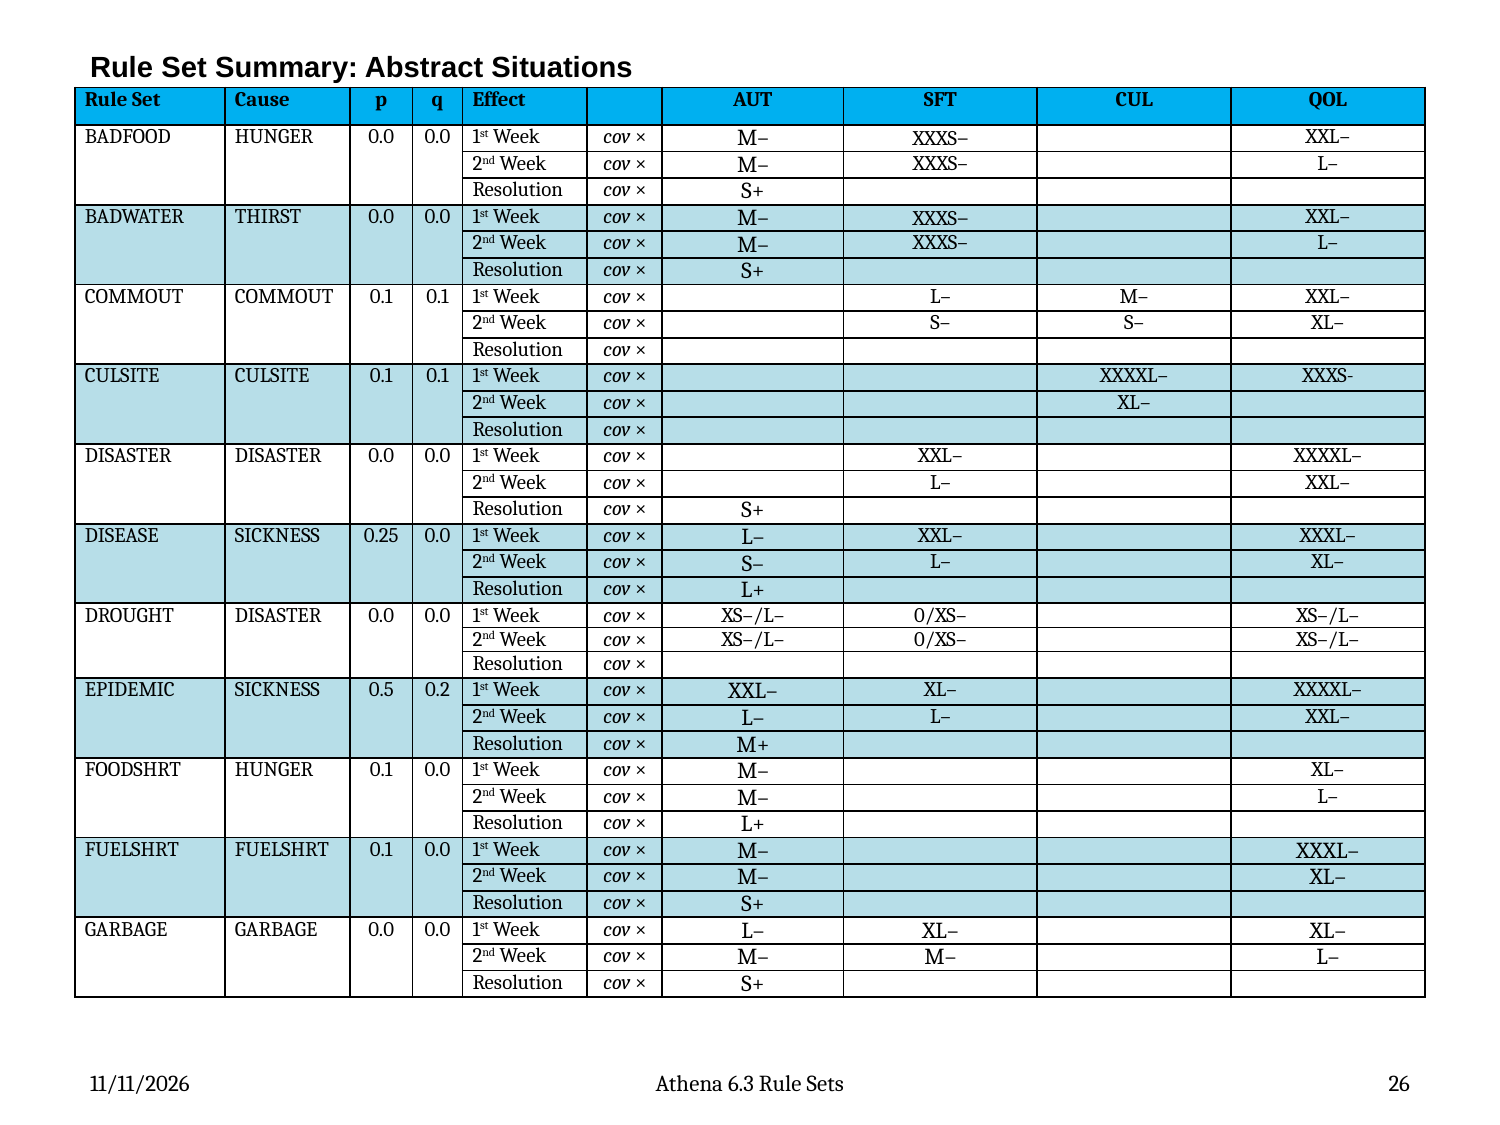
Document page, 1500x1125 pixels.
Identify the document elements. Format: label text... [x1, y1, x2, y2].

table_cell [1232, 578, 1424, 602]
table_cell [663, 312, 843, 337]
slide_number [75, 1062, 425, 1103]
table_cell XXXL– [1232, 838, 1424, 863]
table_cell [1232, 339, 1424, 363]
table_cell 2nd Week [463, 865, 586, 890]
table_cell cov × [588, 285, 661, 310]
table_cell EPIDEMIC [76, 679, 224, 757]
table_cell [1038, 706, 1230, 730]
table_cell Resolution [463, 971, 586, 996]
table_cell 1st Week [463, 604, 586, 627]
table_cell XXXS- [1232, 365, 1424, 390]
table_cell L– [663, 706, 843, 730]
table_header p [351, 88, 412, 124]
table_cell cov × [588, 232, 661, 257]
table_cell [1232, 179, 1424, 204]
table_cell S+ [663, 498, 843, 523]
table_cell [844, 785, 1036, 810]
table_cell [1038, 652, 1230, 677]
table_cell [1038, 126, 1230, 151]
table_cell S– [1038, 312, 1230, 337]
table_header Rule Set [76, 88, 224, 124]
table_cell 2nd Week [463, 551, 586, 576]
table_cell 2nd Week [463, 785, 586, 810]
table_cell [663, 418, 843, 443]
table_cell XXL– [1232, 206, 1424, 230]
table_cell [663, 285, 843, 310]
table_cell cov × [588, 259, 661, 284]
table_cell [844, 838, 1036, 863]
table_cell 1st Week [463, 838, 586, 863]
table_cell cov × [588, 179, 661, 204]
table_cell XXXS– [844, 126, 1036, 151]
table_cell [1232, 418, 1424, 443]
table_cell [844, 498, 1036, 523]
table_cell XXL– [663, 679, 843, 704]
table_cell [1232, 392, 1424, 416]
table_cell Resolution [463, 578, 586, 602]
table_cell DISASTER [226, 604, 349, 677]
table_cell L– [663, 918, 843, 943]
table_cell 0.1 [413, 365, 462, 443]
table_cell 0.0 [413, 918, 462, 996]
table_cell 1st Week [463, 525, 586, 549]
table_cell 0.25 [351, 525, 412, 602]
table_cell cov × [588, 865, 661, 890]
table_header CUL [1038, 88, 1230, 124]
table_cell cov × [588, 838, 661, 863]
table_cell M– [663, 152, 843, 177]
table_cell XXL– [1232, 285, 1424, 310]
table_cell L– [1232, 945, 1424, 970]
table_cell 2nd Week [463, 152, 586, 177]
table_cell 1st Week [463, 126, 586, 151]
table_cell CULSITE [226, 365, 349, 443]
table_cell cov × [588, 732, 661, 757]
table_cell 2nd Week [463, 706, 586, 730]
table_cell L– [1232, 152, 1424, 177]
table_cell [844, 652, 1036, 677]
table_cell [1232, 892, 1424, 916]
table_cell 1st Week [463, 206, 586, 230]
table_cell cov × [588, 706, 661, 730]
table_cell S+ [663, 892, 843, 916]
table_cell [844, 971, 1036, 996]
table_cell [1038, 339, 1230, 363]
table_cell S– [844, 312, 1036, 337]
table_cell [844, 179, 1036, 204]
table_cell XS–/L– [663, 604, 843, 627]
table_cell 0.0 [413, 126, 462, 204]
table_cell GARBAGE [76, 918, 224, 996]
table_cell XXL– [1232, 471, 1424, 496]
table_cell 2nd Week [463, 392, 586, 416]
table_cell 0.0 [351, 206, 412, 284]
table_cell [1038, 971, 1230, 996]
table_cell XXXXL– [1232, 445, 1424, 470]
table_cell [1038, 759, 1230, 784]
table_cell HUNGER [226, 759, 349, 837]
table_cell XXL– [844, 525, 1036, 549]
table_cell cov × [588, 971, 661, 996]
table_header Cause [226, 88, 349, 124]
table_cell [1038, 918, 1230, 943]
table_cell [844, 339, 1036, 363]
table_cell [1232, 498, 1424, 523]
table_cell [1038, 785, 1230, 810]
table_cell L– [663, 525, 843, 549]
slide_number 26 [1074, 1062, 1425, 1103]
table_cell DISASTER [76, 445, 224, 523]
table_cell cov × [588, 918, 661, 943]
table_cell [1038, 892, 1230, 916]
table_header QOL [1232, 88, 1424, 124]
table_cell cov × [588, 679, 661, 704]
table_cell XL– [844, 918, 1036, 943]
table_cell Resolution [463, 498, 586, 523]
table_cell M– [663, 206, 843, 230]
table_cell DISEASE [76, 525, 224, 602]
table_cell Resolution [463, 418, 586, 443]
table_cell FUELSHRT [226, 838, 349, 916]
table_cell 0.1 [351, 759, 412, 837]
table_cell M– [663, 945, 843, 970]
table_cell [1232, 971, 1424, 996]
table_cell S+ [663, 259, 843, 284]
table_cell BADWATER [76, 206, 224, 284]
table_cell M– [663, 865, 843, 890]
table_cell [1038, 232, 1230, 257]
table_cell L– [844, 285, 1036, 310]
table_cell [844, 892, 1036, 916]
table_cell [1038, 418, 1230, 443]
table_cell XXL– [844, 445, 1036, 470]
table_cell FOODSHRT [76, 759, 224, 837]
table_cell HUNGER [226, 126, 349, 204]
table_cell XXXS– [844, 152, 1036, 177]
table_cell 0.1 [351, 838, 412, 916]
table_cell XL– [844, 679, 1036, 704]
table_cell cov × [588, 628, 661, 651]
table_cell cov × [588, 759, 661, 784]
table_cell M– [663, 759, 843, 784]
table_cell XXXS– [844, 206, 1036, 230]
table_cell [1232, 812, 1424, 837]
table_cell [663, 445, 843, 470]
table_cell cov × [588, 551, 661, 576]
table_cell [1038, 679, 1230, 704]
table_cell cov × [588, 525, 661, 549]
table_cell DISASTER [226, 445, 349, 523]
table_cell 0.1 [351, 365, 412, 443]
table_cell 2nd Week [463, 471, 586, 496]
table_cell L+ [663, 812, 843, 837]
table_cell cov × [588, 604, 661, 627]
table_cell cov × [588, 339, 661, 363]
table_cell [1038, 578, 1230, 602]
table_cell cov × [588, 126, 661, 151]
table_cell [844, 812, 1036, 837]
table_cell [1038, 812, 1230, 837]
table_cell 1st Week [463, 918, 586, 943]
table_cell M– [1038, 285, 1230, 310]
table_cell M– [663, 232, 843, 257]
table_cell XL– [1038, 392, 1230, 416]
table_cell 0/XS– [844, 628, 1036, 651]
table_cell 0.0 [413, 604, 462, 677]
table_cell cov × [588, 892, 661, 916]
table_cell [663, 392, 843, 416]
table_cell M– [663, 785, 843, 810]
table_cell Resolution [463, 339, 586, 363]
table_header SFT [844, 88, 1036, 124]
table_cell S+ [663, 179, 843, 204]
table_cell DROUGHT [76, 604, 224, 677]
table_cell [1038, 525, 1230, 549]
table_cell 0.0 [351, 126, 412, 204]
table_cell 0/XS– [844, 604, 1036, 627]
table_cell [844, 578, 1036, 602]
table_cell M– [844, 945, 1036, 970]
table_cell [844, 259, 1036, 284]
table_cell 1st Week [463, 285, 586, 310]
table_header AUT [663, 88, 843, 124]
table_cell [663, 339, 843, 363]
table_cell Resolution [463, 259, 586, 284]
table_cell [844, 418, 1036, 443]
table_cell Resolution [463, 732, 586, 757]
footer Athena 6.3 Rule Sets [512, 1062, 988, 1103]
table_cell [663, 365, 843, 390]
table_cell cov × [588, 498, 661, 523]
table_cell 0.0 [351, 604, 412, 677]
table_cell [1232, 652, 1424, 677]
table_cell XXXXL– [1232, 679, 1424, 704]
table_cell cov × [588, 152, 661, 177]
table_cell 0.0 [351, 445, 412, 523]
table_cell 0.0 [413, 838, 462, 916]
table_cell [1038, 628, 1230, 651]
table_cell SICKNESS [226, 525, 349, 602]
table_cell Resolution [463, 892, 586, 916]
table_cell [663, 471, 843, 496]
table_cell [1038, 471, 1230, 496]
table_cell [1038, 206, 1230, 230]
table_cell [1038, 152, 1230, 177]
table_cell M+ [663, 732, 843, 757]
table_cell XXXS– [844, 232, 1036, 257]
table_cell XL– [1232, 865, 1424, 890]
table_cell FUELSHRT [76, 838, 224, 916]
table_cell 0.2 [413, 679, 462, 757]
table_cell XXXXL– [1038, 365, 1230, 390]
table_cell XS–/L– [1232, 628, 1424, 651]
table_cell cov × [588, 365, 661, 390]
table_cell M– [663, 126, 843, 151]
table_cell [844, 759, 1036, 784]
table_header Effect [463, 88, 586, 124]
table_cell cov × [588, 945, 661, 970]
table_cell 1st Week [463, 679, 586, 704]
table_cell [1038, 945, 1230, 970]
table_cell XXXL– [1232, 525, 1424, 549]
table_cell Resolution [463, 179, 586, 204]
table_cell XS–/L– [663, 628, 843, 651]
table_cell [1232, 259, 1424, 284]
table_cell THIRST [226, 206, 349, 284]
table_cell cov × [588, 812, 661, 837]
table_cell 0.0 [351, 918, 412, 996]
table_cell [844, 732, 1036, 757]
table_cell L+ [663, 578, 843, 602]
table_cell SICKNESS [226, 679, 349, 757]
table_cell 1st Week [463, 445, 586, 470]
table_cell L– [1232, 232, 1424, 257]
table_cell L– [1232, 785, 1424, 810]
table_cell cov × [588, 445, 661, 470]
table_cell cov × [588, 206, 661, 230]
table_cell XXL– [1232, 706, 1424, 730]
table_cell [844, 365, 1036, 390]
table_cell XL– [1232, 759, 1424, 784]
table_cell [1038, 732, 1230, 757]
table_cell cov × [588, 471, 661, 496]
table_cell Resolution [463, 652, 586, 677]
table_cell cov × [588, 578, 661, 602]
table_cell M– [663, 838, 843, 863]
table_cell GARBAGE [226, 918, 349, 996]
table_cell 0.5 [351, 679, 412, 757]
table_cell S– [663, 551, 843, 576]
table_cell cov × [588, 418, 661, 443]
table_header q [413, 88, 462, 124]
table_cell [1038, 551, 1230, 576]
table_cell COMMOUT [76, 285, 224, 363]
table_cell 2nd Week [463, 312, 586, 337]
table_cell 0.0 [413, 759, 462, 837]
table_cell [1232, 732, 1424, 757]
table_cell S+ [663, 971, 843, 996]
table_cell [1038, 838, 1230, 863]
table_cell 1st Week [463, 365, 586, 390]
table_cell [844, 865, 1036, 890]
table_cell Resolution [463, 812, 586, 837]
table_cell [663, 652, 843, 677]
table_cell L– [844, 706, 1036, 730]
table_cell [844, 392, 1036, 416]
table_cell XL– [1232, 551, 1424, 576]
table_cell 0.0 [413, 525, 462, 602]
table_cell cov × [588, 392, 661, 416]
table_cell [1038, 179, 1230, 204]
table_cell [1038, 445, 1230, 470]
table_header [588, 88, 661, 124]
table_cell L– [844, 551, 1036, 576]
table_cell [1038, 498, 1230, 523]
table_cell CULSITE [76, 365, 224, 443]
table_cell 0.1 [413, 285, 462, 363]
table_cell [1038, 604, 1230, 627]
table_cell cov × [588, 785, 661, 810]
table_cell XL– [1232, 918, 1424, 943]
table_cell 0.0 [413, 206, 462, 284]
table_cell BADFOOD [76, 126, 224, 204]
table_cell [1038, 865, 1230, 890]
table_cell cov × [588, 652, 661, 677]
table_cell 2nd Week [463, 945, 586, 970]
title Rule Set Summary: Abstract Situations [75, 45, 1425, 87]
table_cell 2nd Week [463, 628, 586, 651]
table_cell 1st Week [463, 759, 586, 784]
table_cell [1038, 259, 1230, 284]
table_cell 2nd Week [463, 232, 586, 257]
table_cell COMMOUT [226, 285, 349, 363]
table_cell XXL– [1232, 126, 1424, 151]
table_cell 0.0 [413, 445, 462, 523]
table_cell XL– [1232, 312, 1424, 337]
table_cell L– [844, 471, 1036, 496]
table_cell XS–/L– [1232, 604, 1424, 627]
table_cell cov × [588, 312, 661, 337]
table_cell 0.1 [351, 285, 412, 363]
